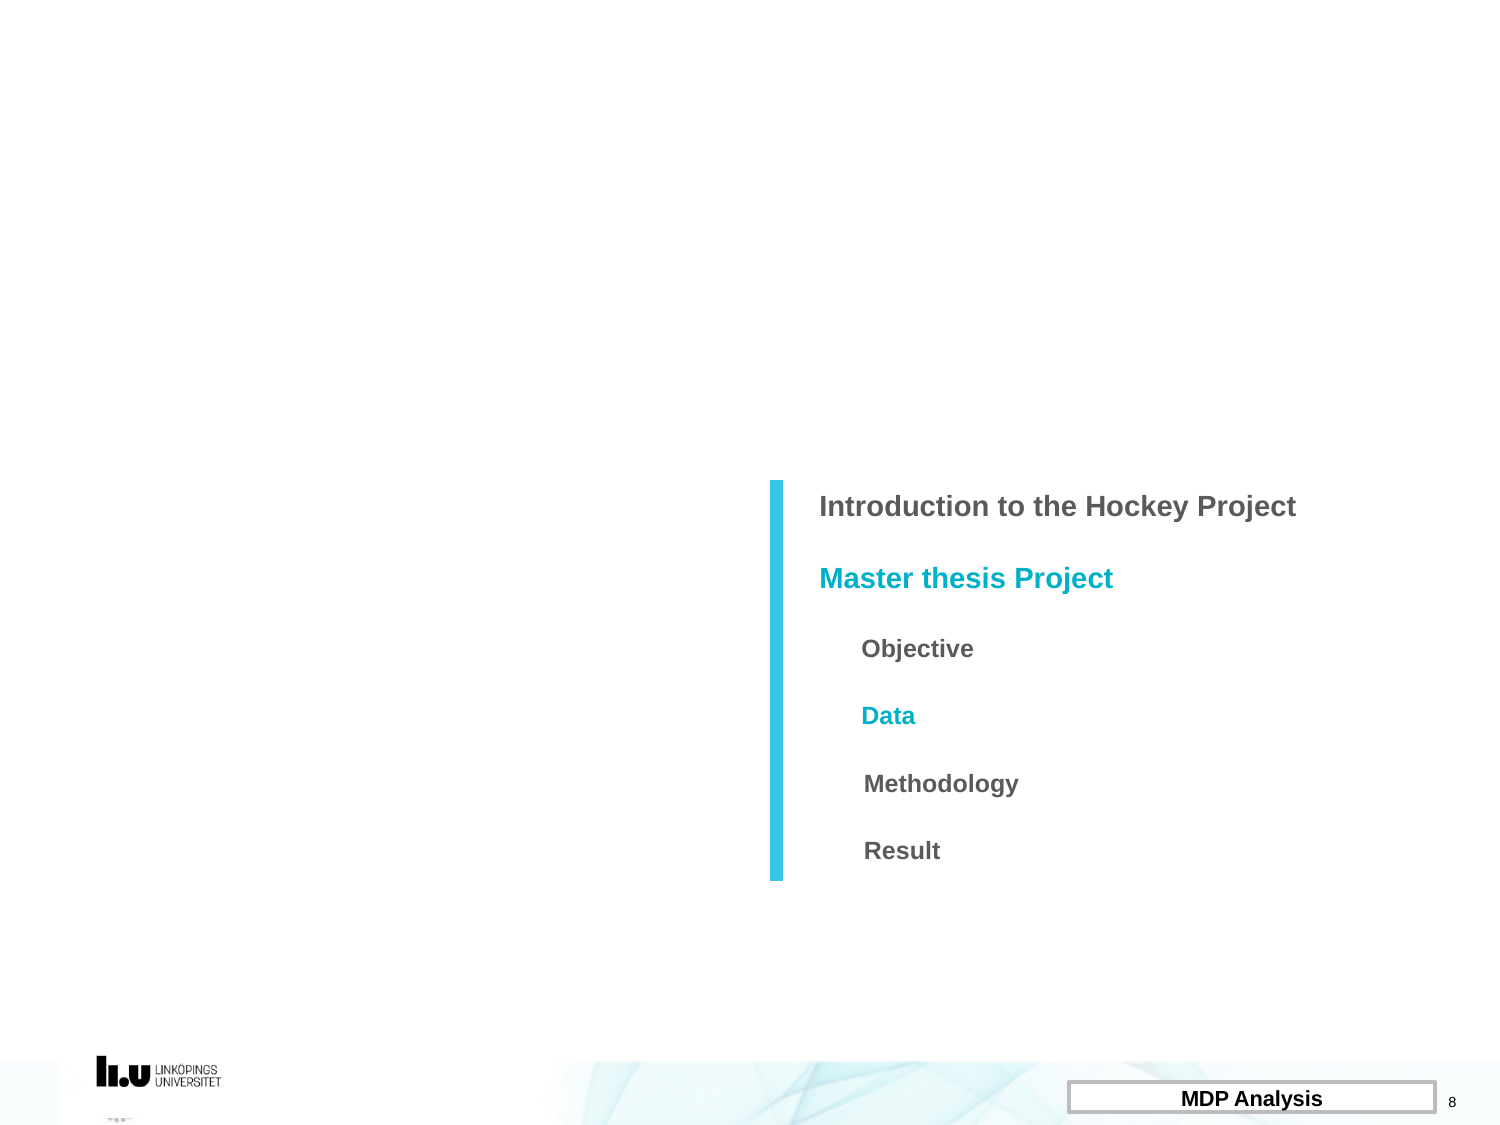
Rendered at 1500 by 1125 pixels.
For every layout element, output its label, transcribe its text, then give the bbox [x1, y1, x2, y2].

text_box MDP Analysis [1067, 1080, 1437, 1114]
picture [0, 1034, 1500, 1125]
text_box Introduction to the Hockey Project Master thesis Project Objective Data Methodology Result [804, 479, 1448, 872]
